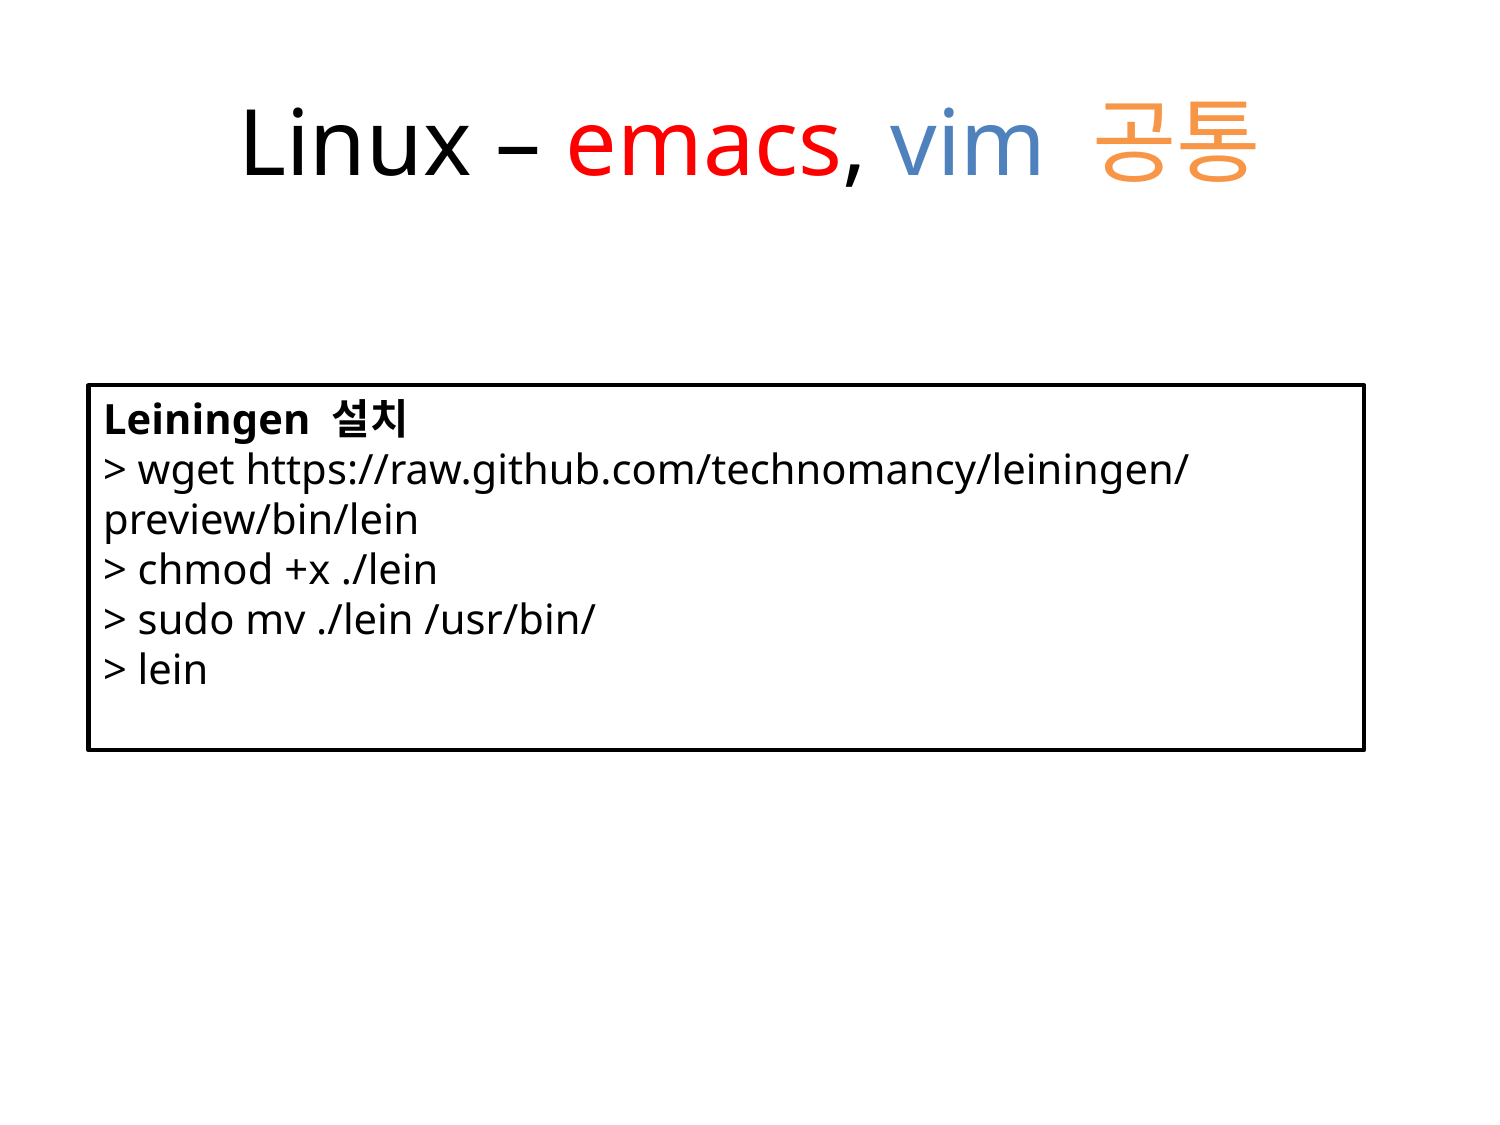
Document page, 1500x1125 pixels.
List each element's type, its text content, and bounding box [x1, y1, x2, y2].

text_box Leiningen 설치 > wget https://raw.github.com/technomancy/leiningen/preview/bin/lein > chmod +x ./lein > sudo mv ./lein /usr/bin/ > lein [86, 383, 1366, 752]
title Linux – emacs, vim 공통 [75, 45, 1425, 233]
